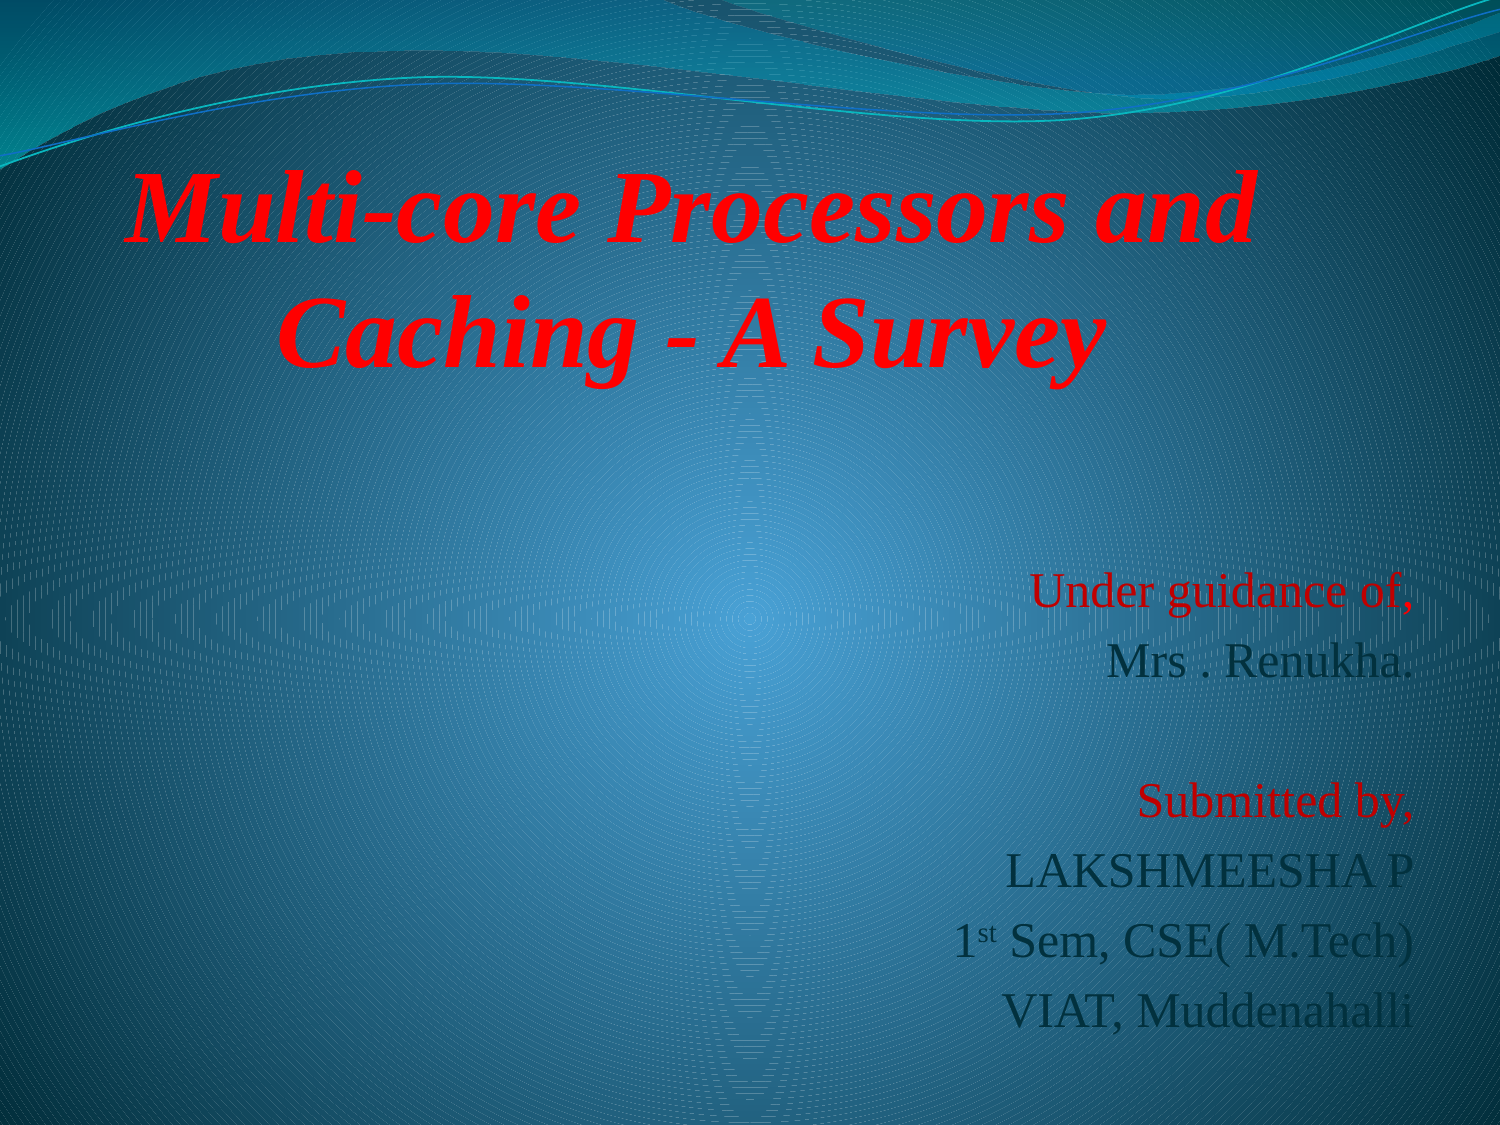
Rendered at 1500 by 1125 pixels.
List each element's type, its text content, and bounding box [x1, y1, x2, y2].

subtitle Under guidance of, Mrs . Renukha. Submitted by, LAKSHMEESHA P 1st Sem, CSE( M.Tech) VIAT, Muddenahalli [150, 549, 1425, 1050]
title Multi-core Processors and Caching - A Survey [0, 137, 1388, 513]
